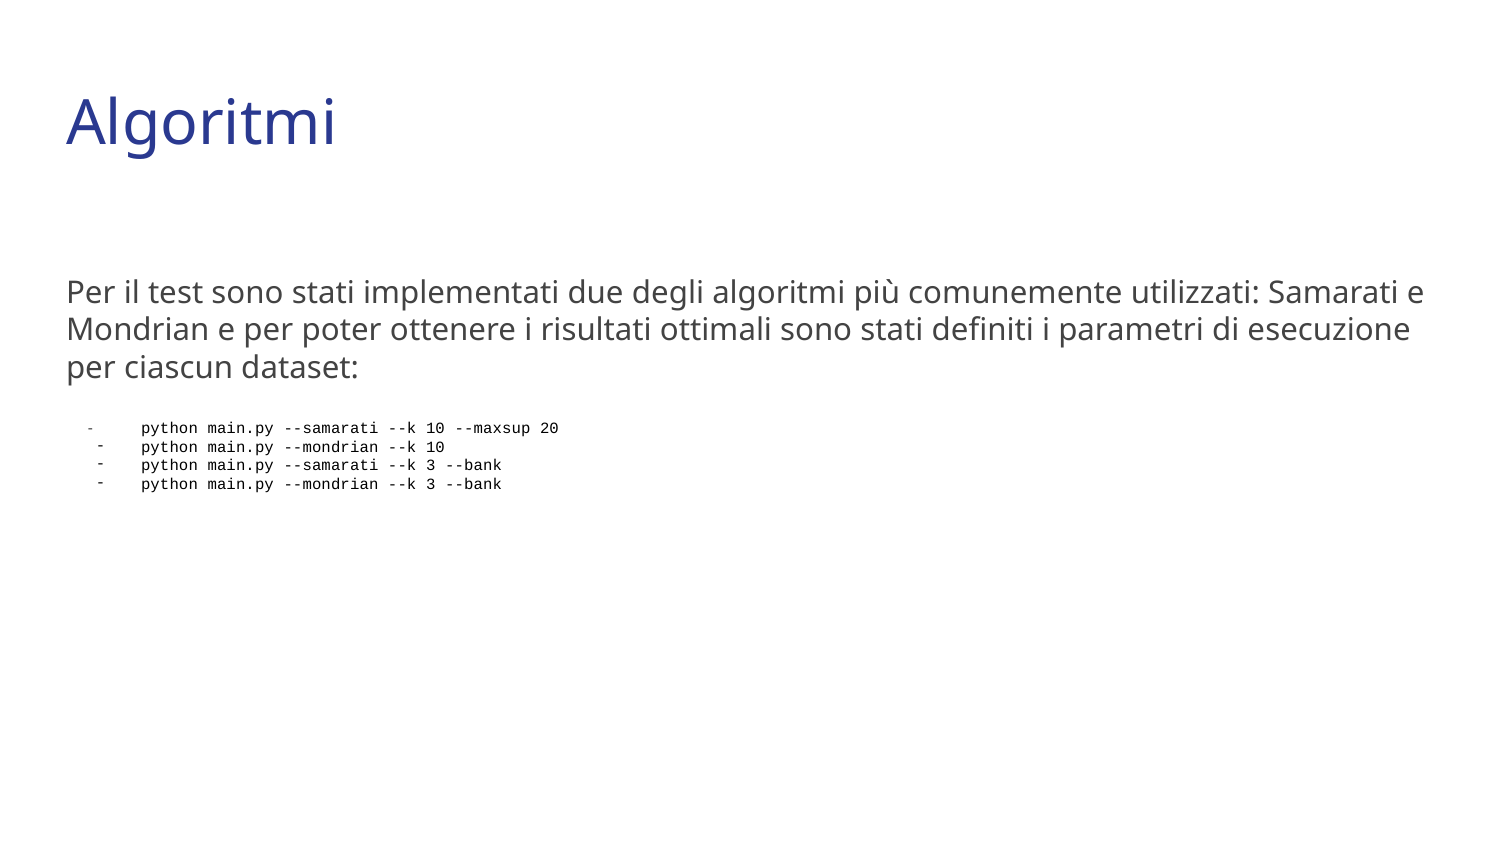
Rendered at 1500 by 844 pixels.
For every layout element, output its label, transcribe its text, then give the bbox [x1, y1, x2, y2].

title Algoritmi [51, 67, 1449, 167]
list Per il test sono stati implementati due degli algoritmi più comunemente utilizzati: Samarati e Mondrian e per poter ottenere i risultati ottimali sono stati definiti i parametri di esecuzione per ciascun dataset: python main.py --samarati --k 10 --maxsup 20 python main.py --mondrian --k 10 python main.py --samarati --k 3 --bank python main.py --mondrian --k 3 --bank [51, 201, 1449, 564]
